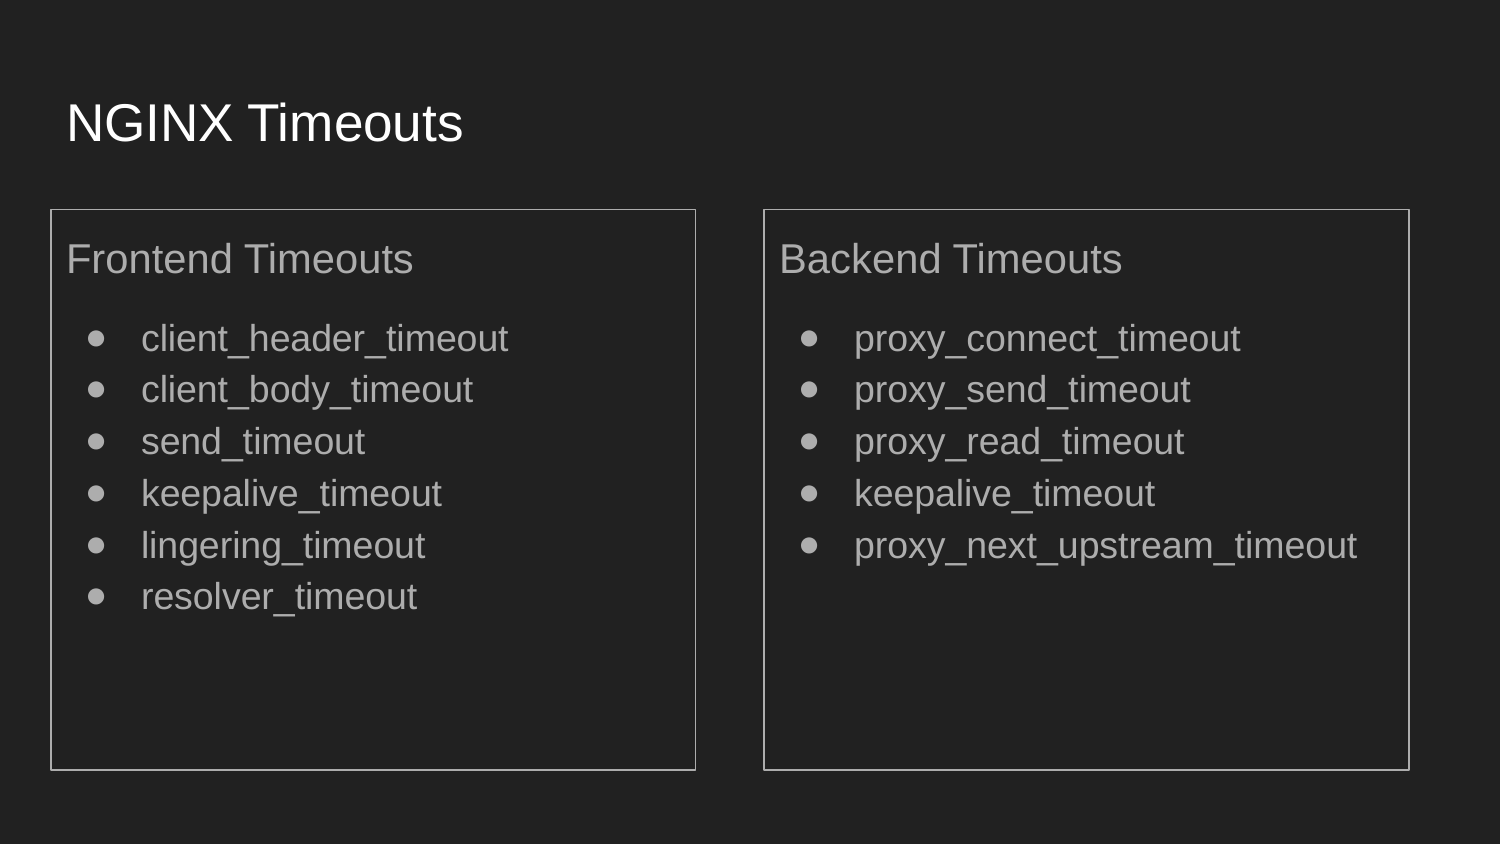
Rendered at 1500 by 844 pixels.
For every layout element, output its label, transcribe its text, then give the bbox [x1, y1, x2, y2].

list Backend Timeouts proxy_connect_timeout proxy_send_timeout proxy_read_timeout keepalive_timeout proxy_next_upstream_timeout [764, 209, 1409, 770]
list Frontend Timeouts client_header_timeout client_body_timeout send_timeout keepalive_timeout lingering_timeout resolver_timeout [51, 209, 696, 770]
title NGINX Timeouts [51, 72, 1449, 167]
